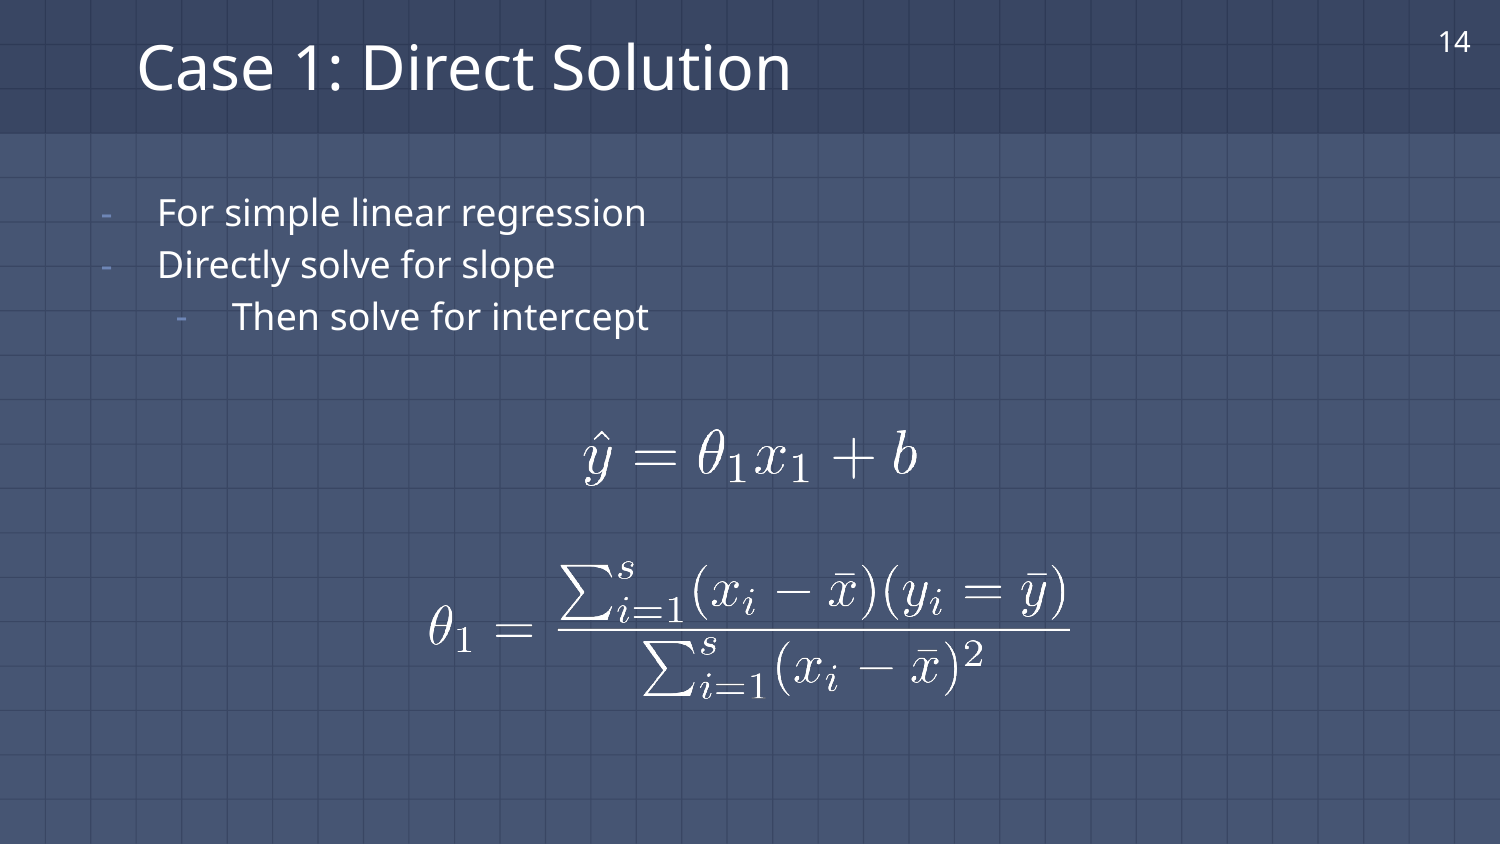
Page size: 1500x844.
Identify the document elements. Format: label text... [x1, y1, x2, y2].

slide_number ‹#› [1408, 0, 1500, 88]
picture [429, 561, 1071, 700]
title Case 1: Direct Solution [121, 0, 1383, 118]
list For simple linear regression Directly solve for slope Then solve for intercept [66, 167, 885, 676]
picture [583, 428, 917, 486]
